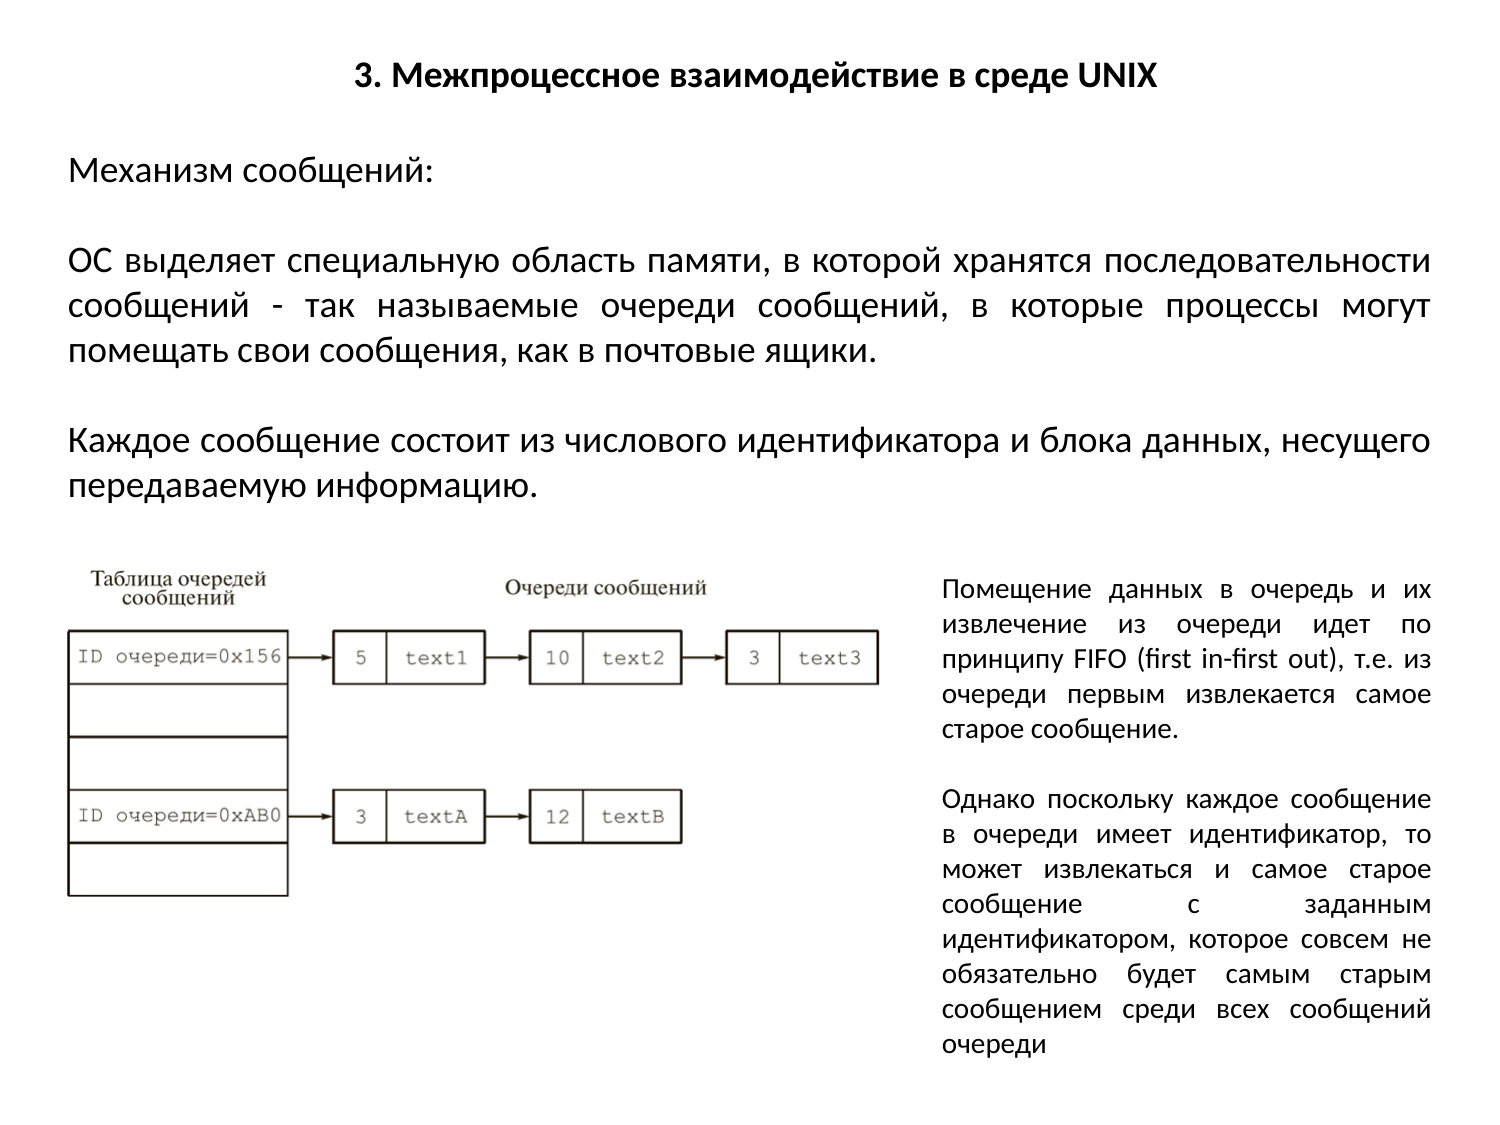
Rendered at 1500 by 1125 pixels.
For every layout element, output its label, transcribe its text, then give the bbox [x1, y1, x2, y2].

text_box Механизм сообщений: ОС выделяет специальную область памяти, в которой хранятся последовательности сообщений - так называемые очереди сообщений, в которые процессы могут помещать свои сообщения, как в почтовые ящики. Каждое сообщение состоит из числового идентификатора и блока данных, несущего передаваемую информацию. [53, 137, 1447, 512]
text_box 3. Межпроцессное взаимодействие в среде UNIX [41, 42, 1471, 103]
text_box Помещение данных в очередь и их извлечение из очереди идет по принципу FIFO (first in-first out), т.е. из очереди первым извлекается самое старое сообщение. Однако поскольку каждое сообщение в очереди имеет идентификатор, то может извлекаться и самое старое сообщение с заданным идентификатором, которое совсем не обязательно будет самым старым сообщением среди всех сообщений очереди [927, 562, 1447, 1067]
picture [61, 562, 888, 902]
